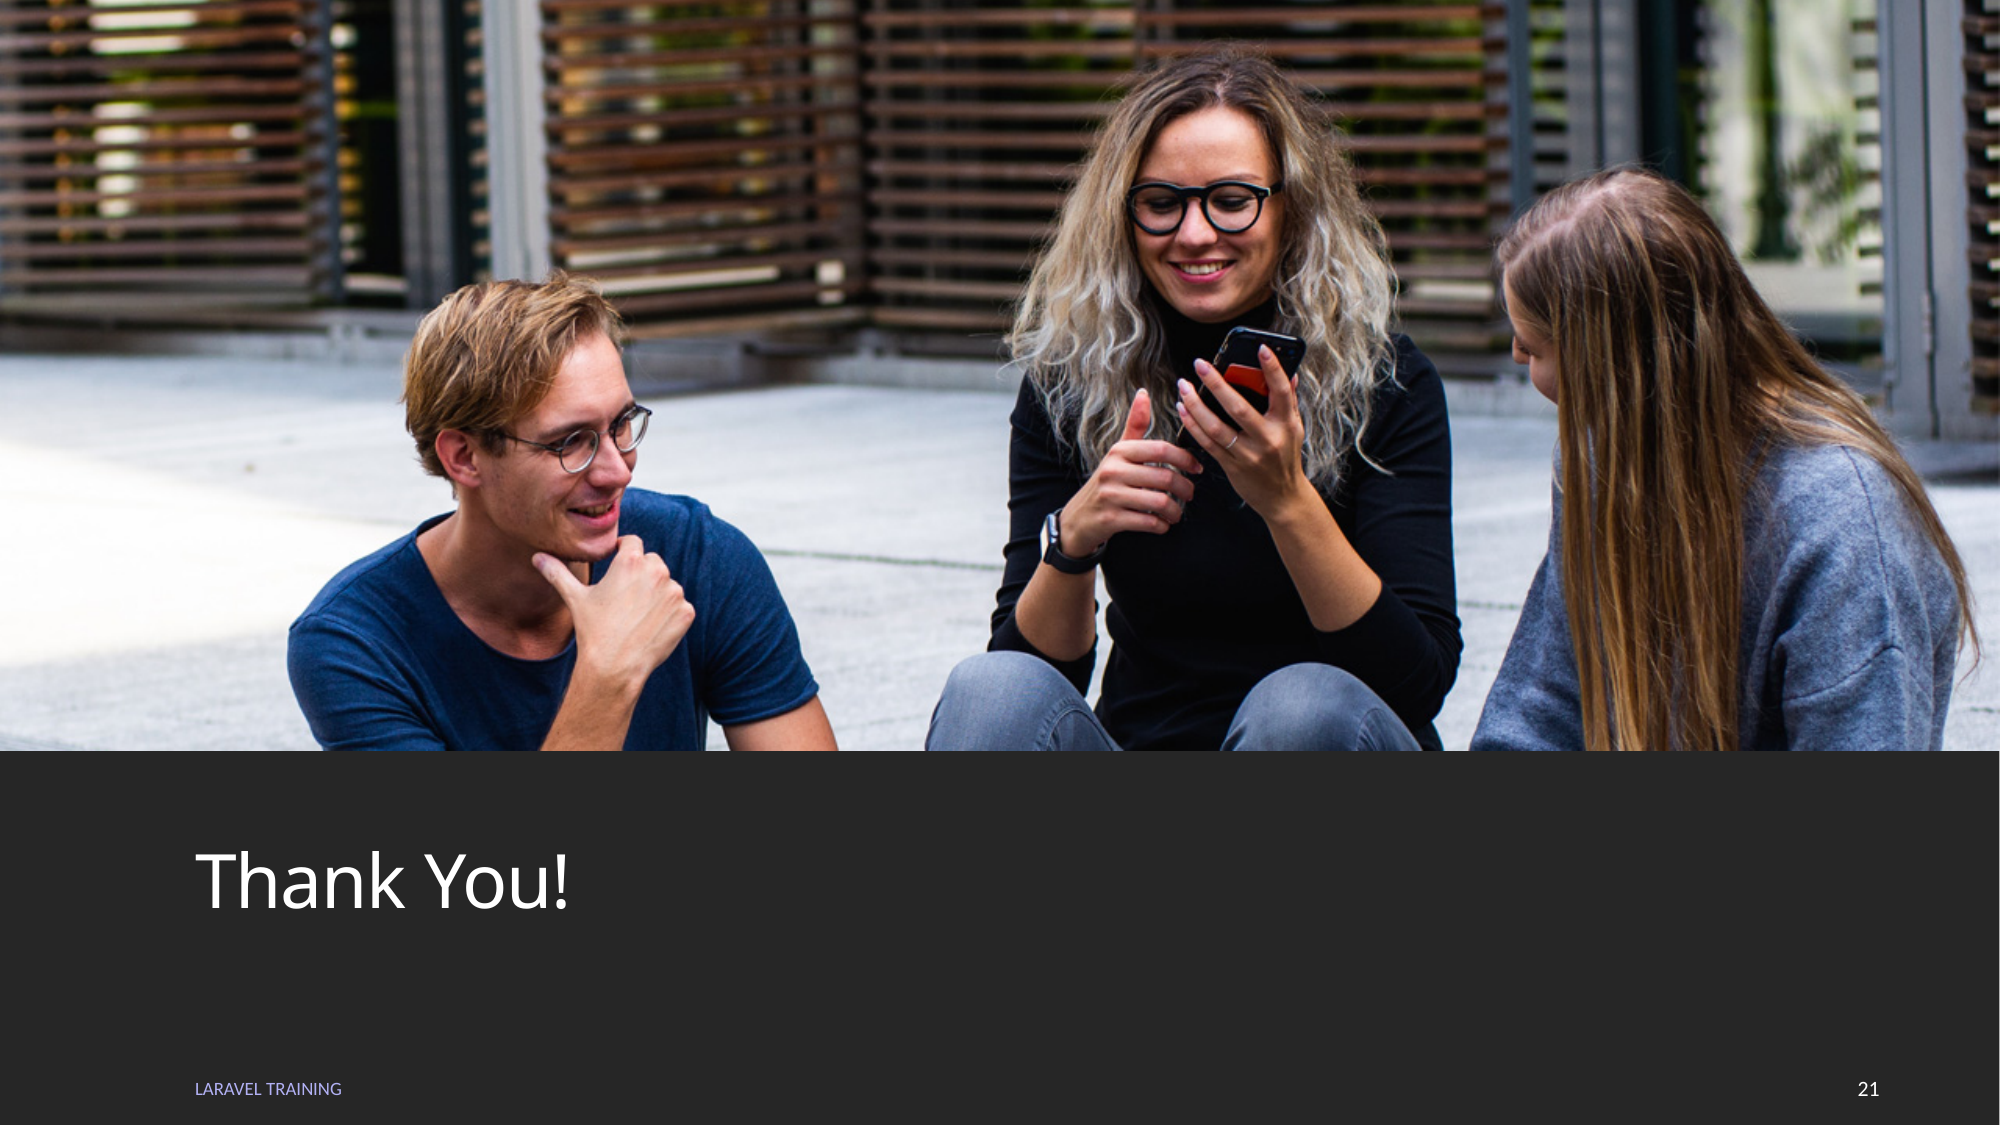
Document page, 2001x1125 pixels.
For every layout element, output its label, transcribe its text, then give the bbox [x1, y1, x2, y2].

picture [0, 0, 2000, 752]
slide_number 21 [1793, 1057, 1895, 1118]
title Thank You! [180, 802, 1839, 925]
footer LARAVEL TRAINING [180, 1057, 1299, 1118]
